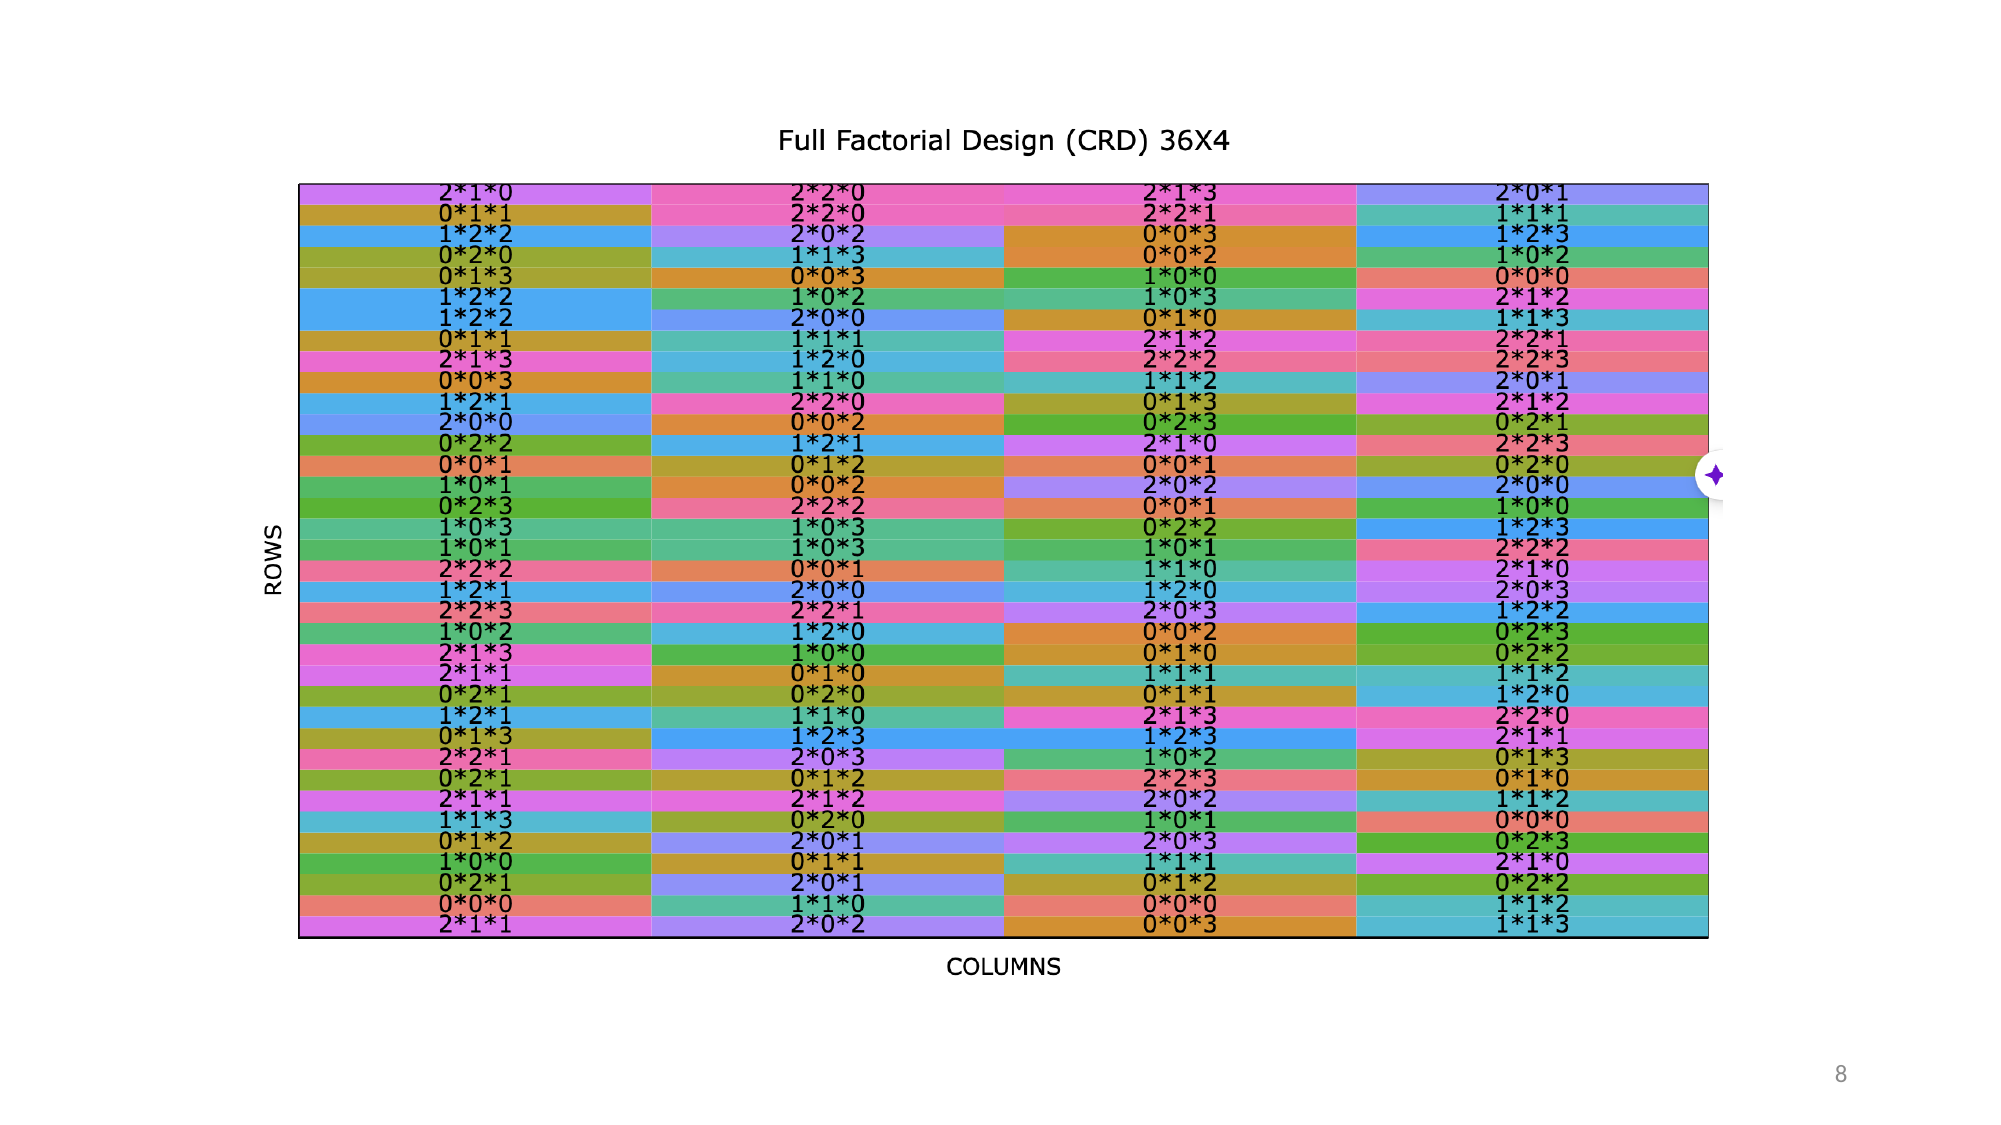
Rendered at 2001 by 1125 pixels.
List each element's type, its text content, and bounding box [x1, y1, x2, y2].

slide_number 8 [1412, 1042, 1863, 1103]
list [223, 120, 1723, 1005]
